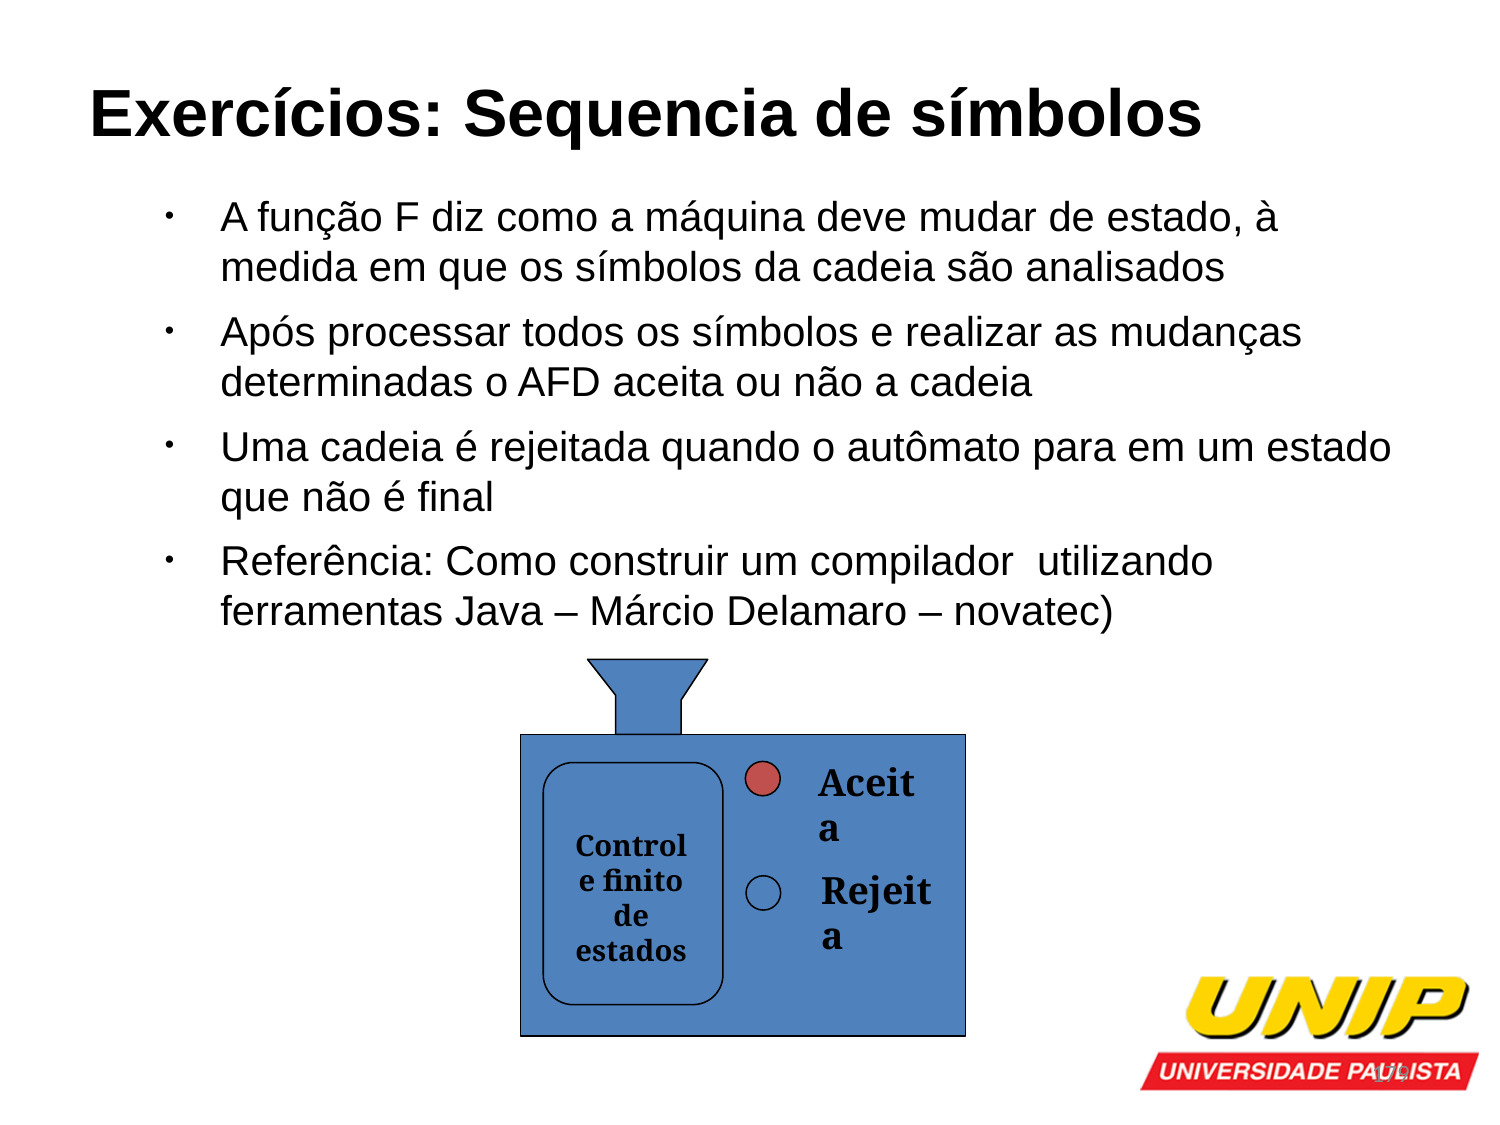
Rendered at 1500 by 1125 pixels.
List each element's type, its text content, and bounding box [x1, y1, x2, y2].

text_box [543, 762, 723, 1005]
slide_number 179 [1074, 1042, 1425, 1103]
text_box A função F diz como a máquina deve mudar de estado, à medida em que os símbolos da cadeia são analisados Após processar todos os símbolos e realizar as mudanças determinadas o AFD aceita ou não a cadeia Uma cadeia é rejeitada quando o autômato para em um estado que não é final Referência: Como construir um compilador utilizando ferramentas Java – Márcio Delamaro – novatec) [74, 182, 1432, 642]
text_box Controle finito de estados [553, 820, 710, 975]
text_box Aceita [803, 751, 946, 857]
picture [1139, 967, 1480, 1096]
text_box Exercícios: Sequencia de símbolos [74, 62, 1246, 158]
text_box [745, 761, 781, 796]
text_box Rejeita [806, 859, 949, 965]
text_box [520, 734, 966, 1036]
text_box [587, 659, 708, 735]
text_box [746, 875, 781, 911]
